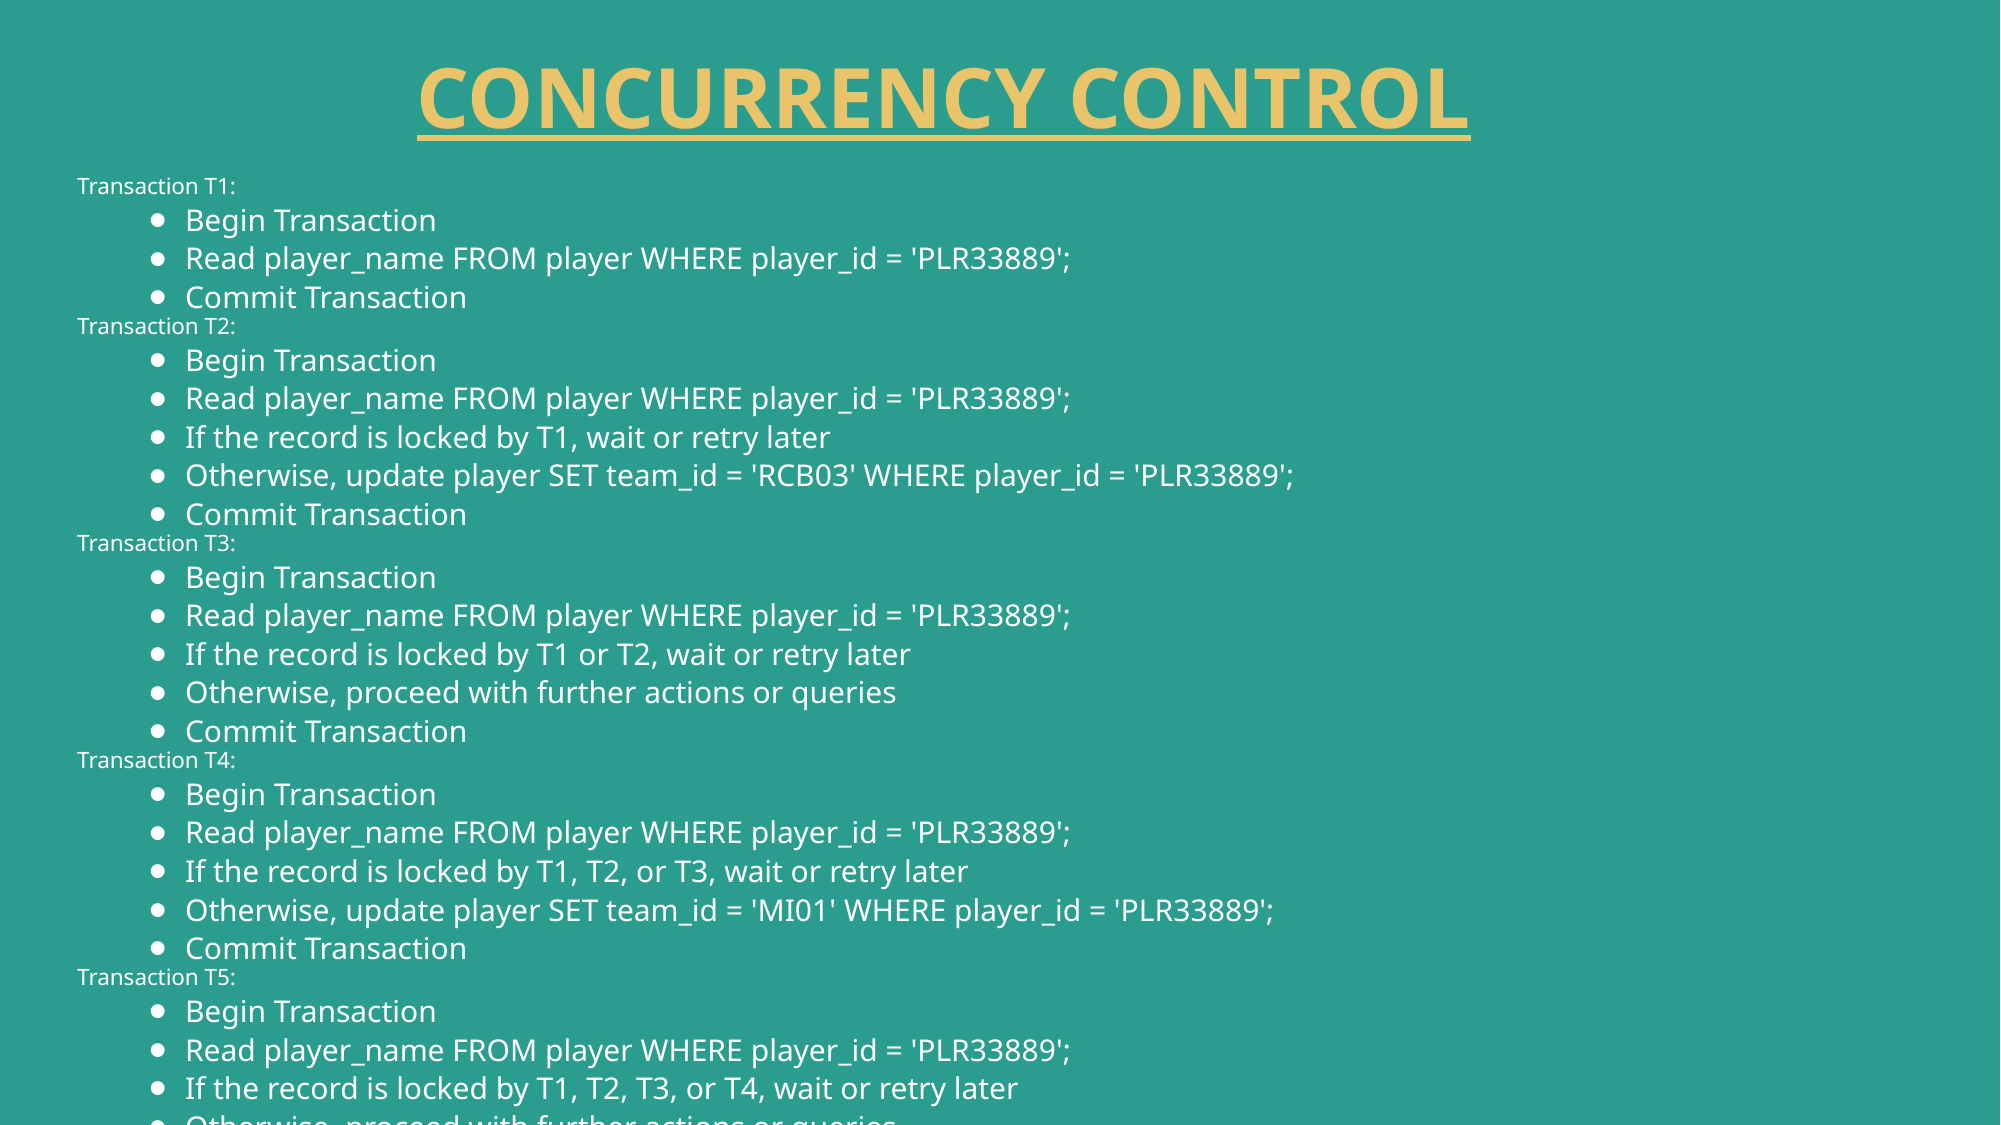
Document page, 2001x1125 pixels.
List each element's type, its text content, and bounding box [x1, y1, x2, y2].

list Transaction T1: Begin Transaction Read player_name FROM player WHERE player_id = 'PLR33889'; Commit Transaction Transaction T2: Begin Transaction Read player_name FROM player WHERE player_id = 'PLR33889'; If the record is locked by T1, wait or retry later Otherwise, update player SET team_id = 'RCB03' WHERE player_id = 'PLR33889'; Commit Transaction Transaction T3: Begin Transaction Read player_name FROM player WHERE player_id = 'PLR33889'; If the record is locked by T1 or T2, wait or retry later Otherwise, proceed with further actions or queries Commit Transaction Transaction T4: Begin Transaction Read player_name FROM player WHERE player_id = 'PLR33889'; If the record is locked by T1, T2, or T3, wait or retry later Otherwise, update player SET team_id = 'MI01' WHERE player_id = 'PLR33889'; Commit Transaction Transaction T5: Begin Transaction Read player_name FROM player WHERE player_id = 'PLR33889'; If the record is locked by T1, T2, T3, or T4, wait or retry later Otherwise, proceed with further actions or queries Commit Transaction [77, 174, 1971, 1125]
title CONCURRENCY CONTROL [416, 48, 2000, 155]
